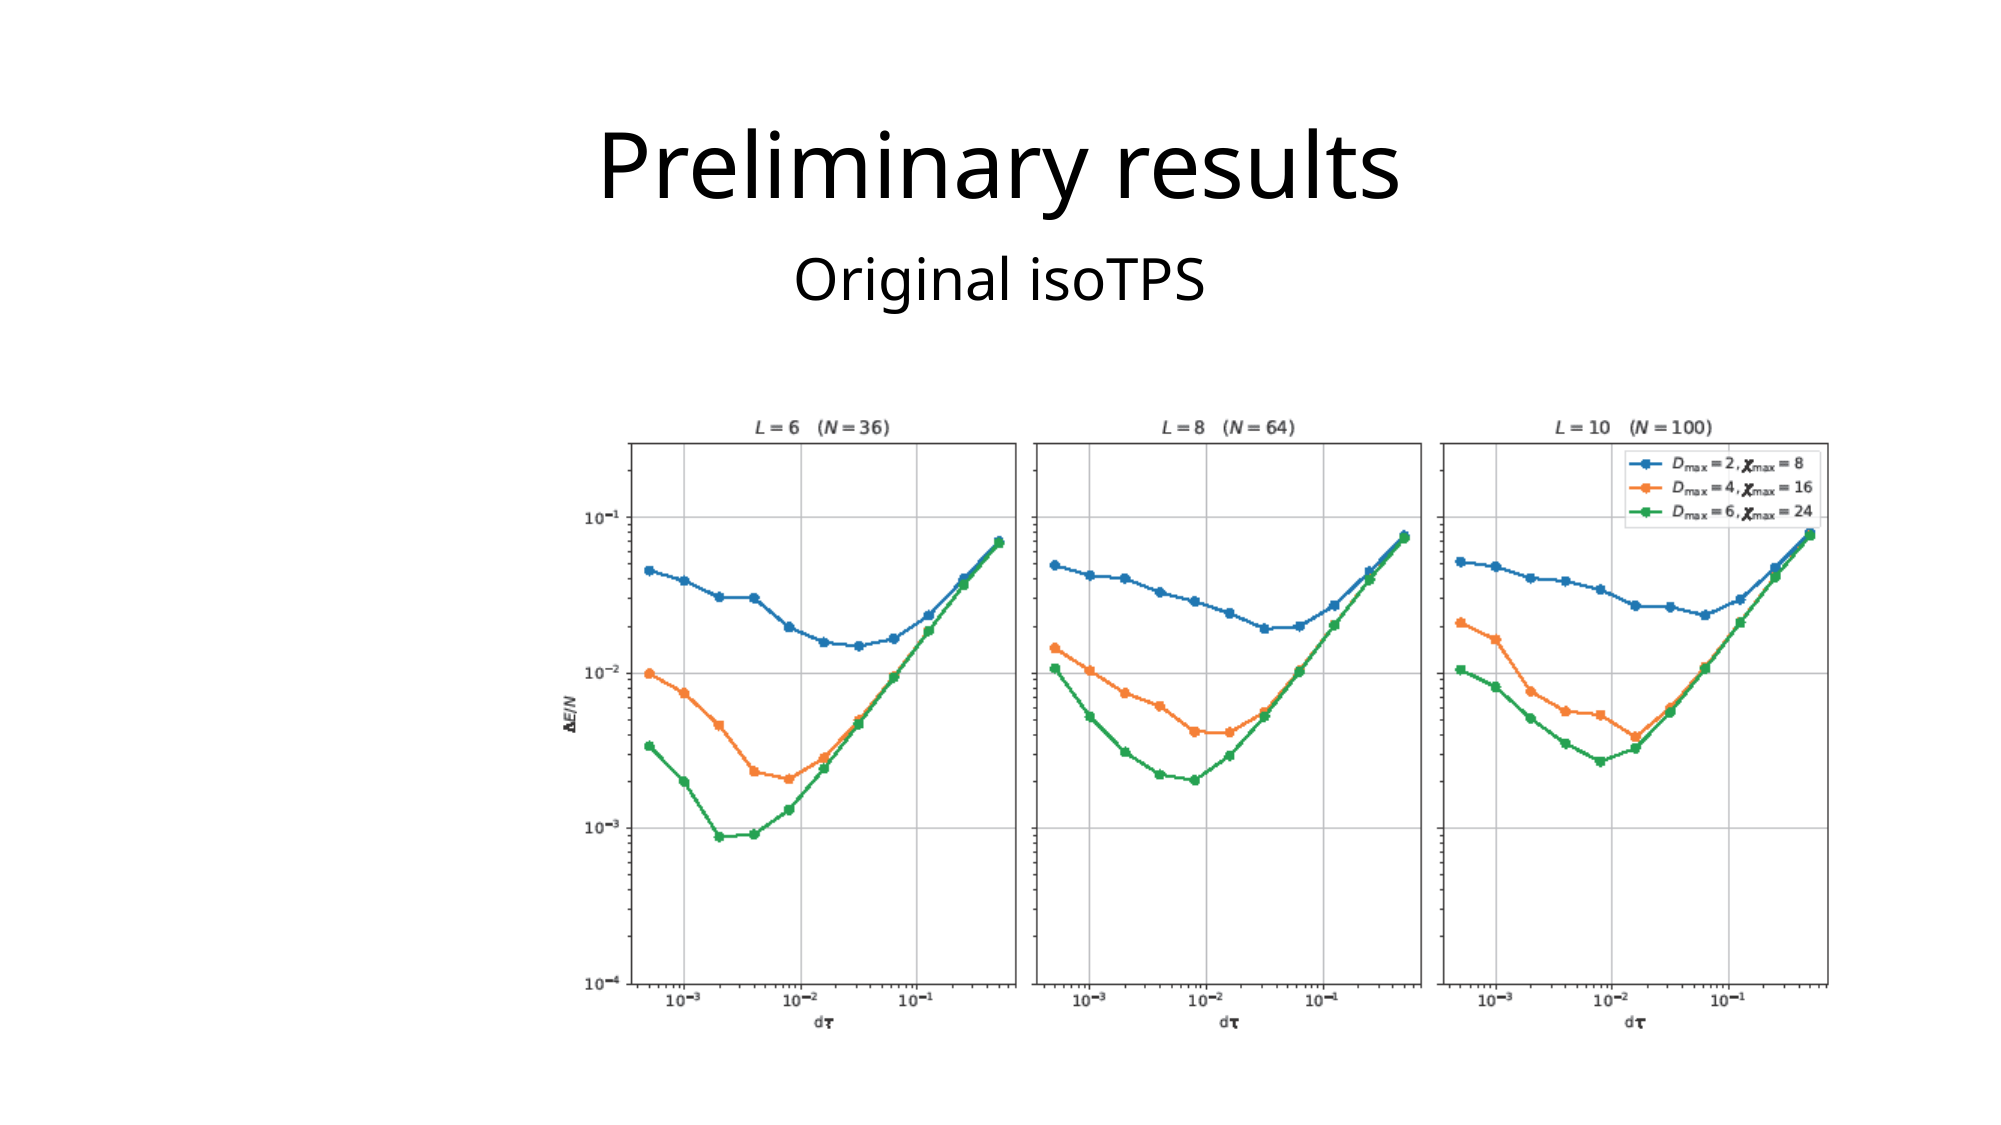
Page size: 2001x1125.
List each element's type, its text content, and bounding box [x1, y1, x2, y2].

text_box Original isoTPS [779, 234, 1221, 320]
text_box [546, 403, 1845, 1054]
title Preliminary results [137, 59, 1863, 278]
